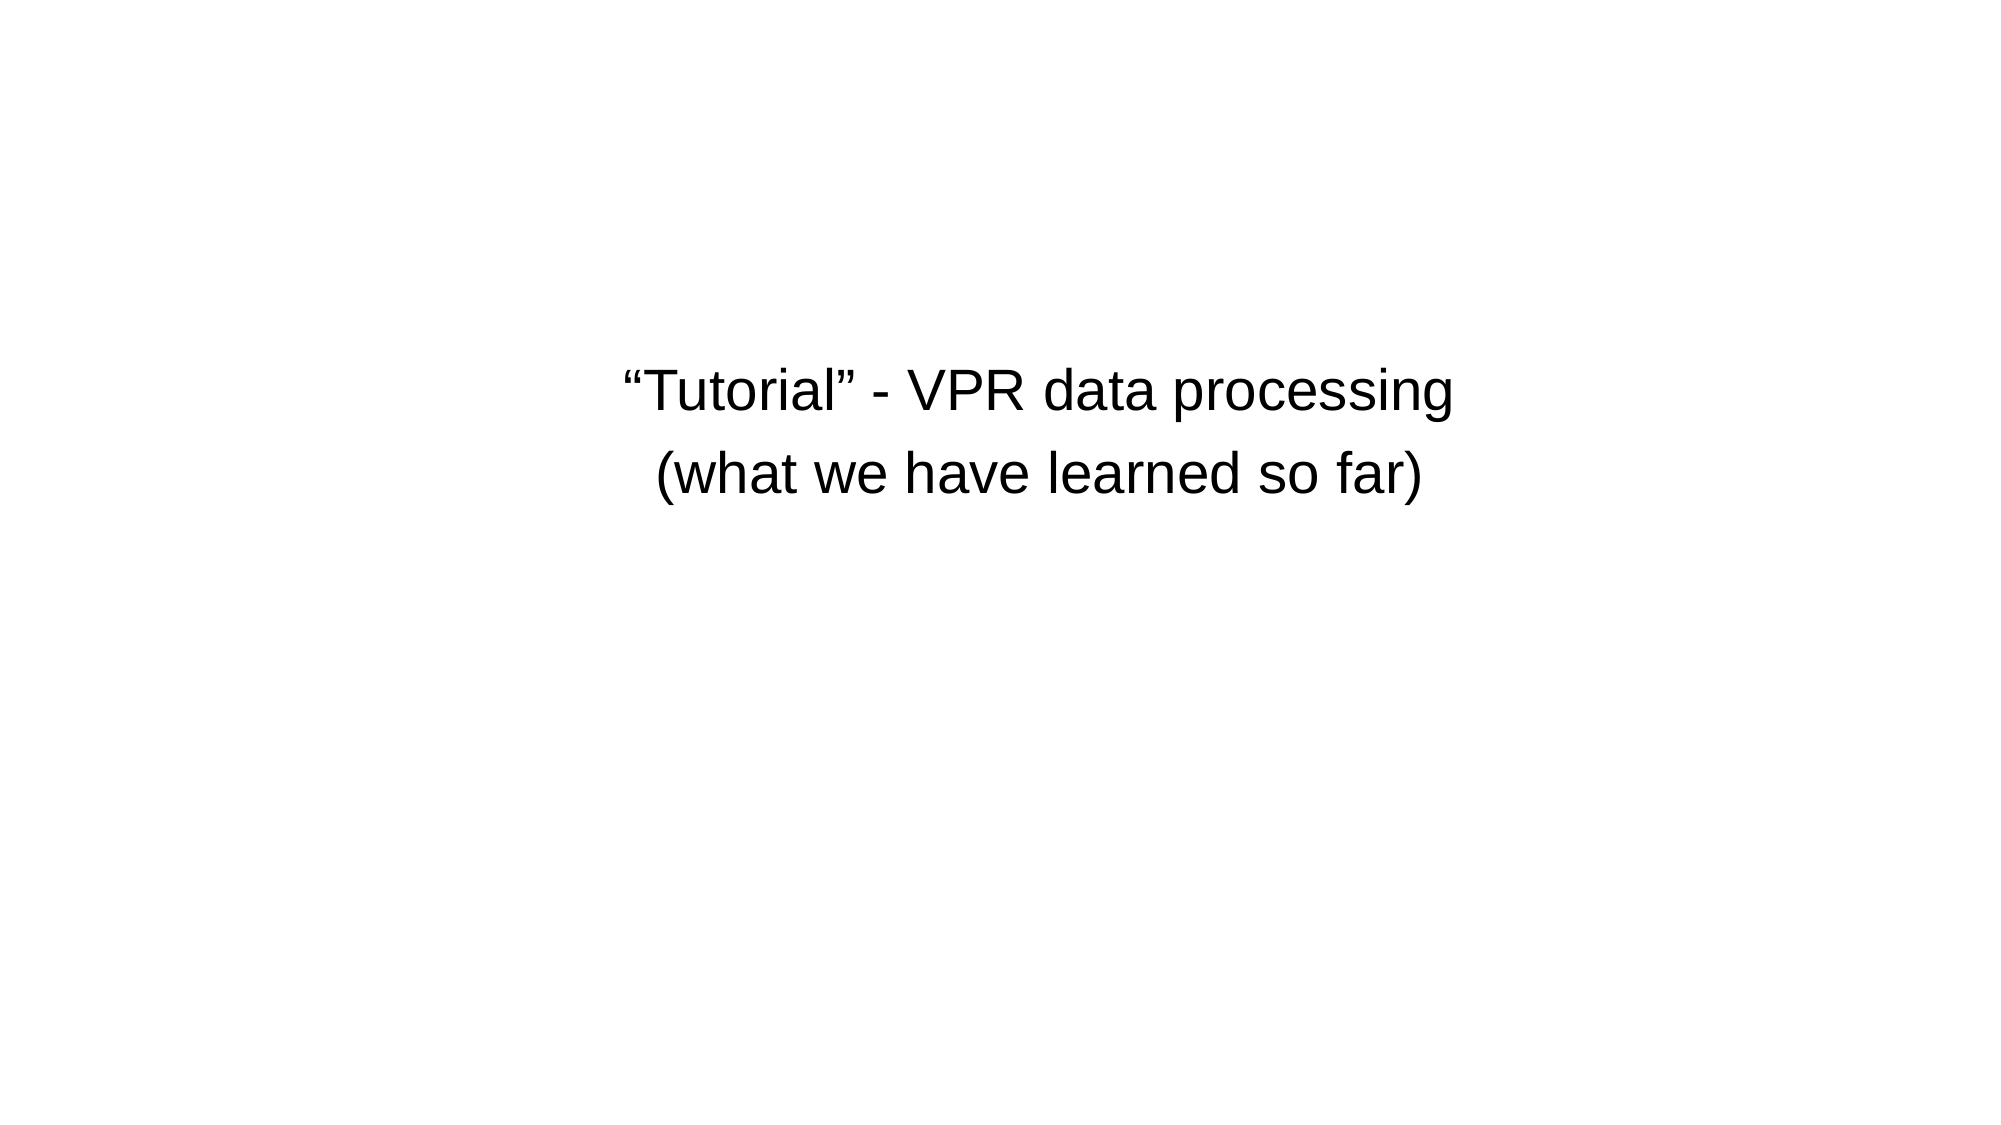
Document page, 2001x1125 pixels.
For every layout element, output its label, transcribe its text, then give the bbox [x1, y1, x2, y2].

subtitle “Tutorial” - VPR data processing (what we have learned so far) [290, 352, 1791, 624]
